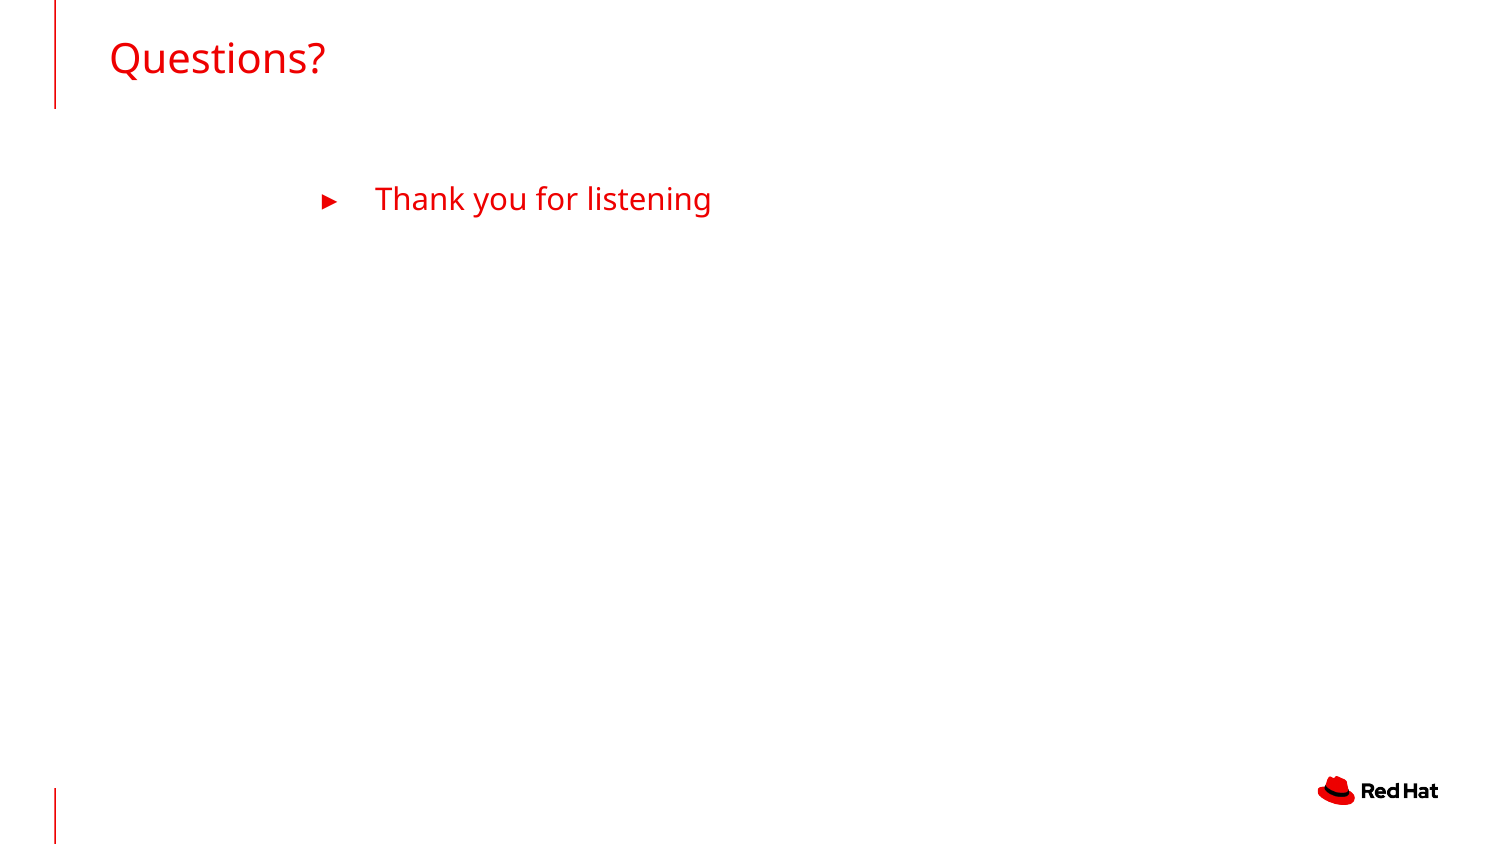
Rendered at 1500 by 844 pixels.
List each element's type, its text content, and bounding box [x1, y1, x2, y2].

subtitle Questions? [55, 6, 1069, 108]
picture [1317, 776, 1438, 805]
list Thank you for listening [300, 166, 1242, 646]
